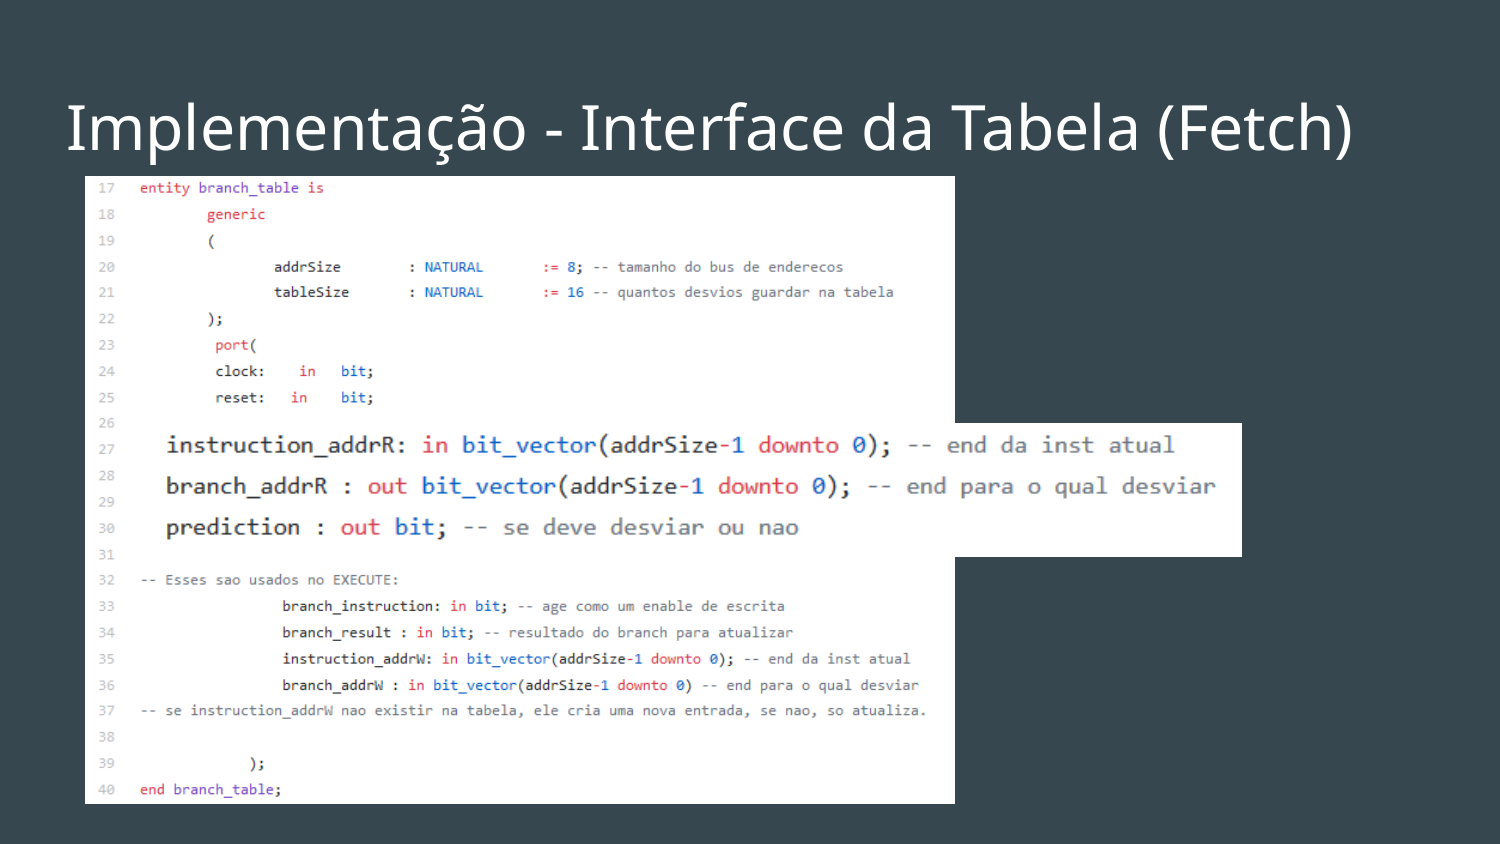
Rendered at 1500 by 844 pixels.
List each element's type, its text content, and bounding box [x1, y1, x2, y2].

title Implementação - Interface da Tabela (Fetch) [51, 72, 1449, 167]
picture [84, 176, 1242, 804]
